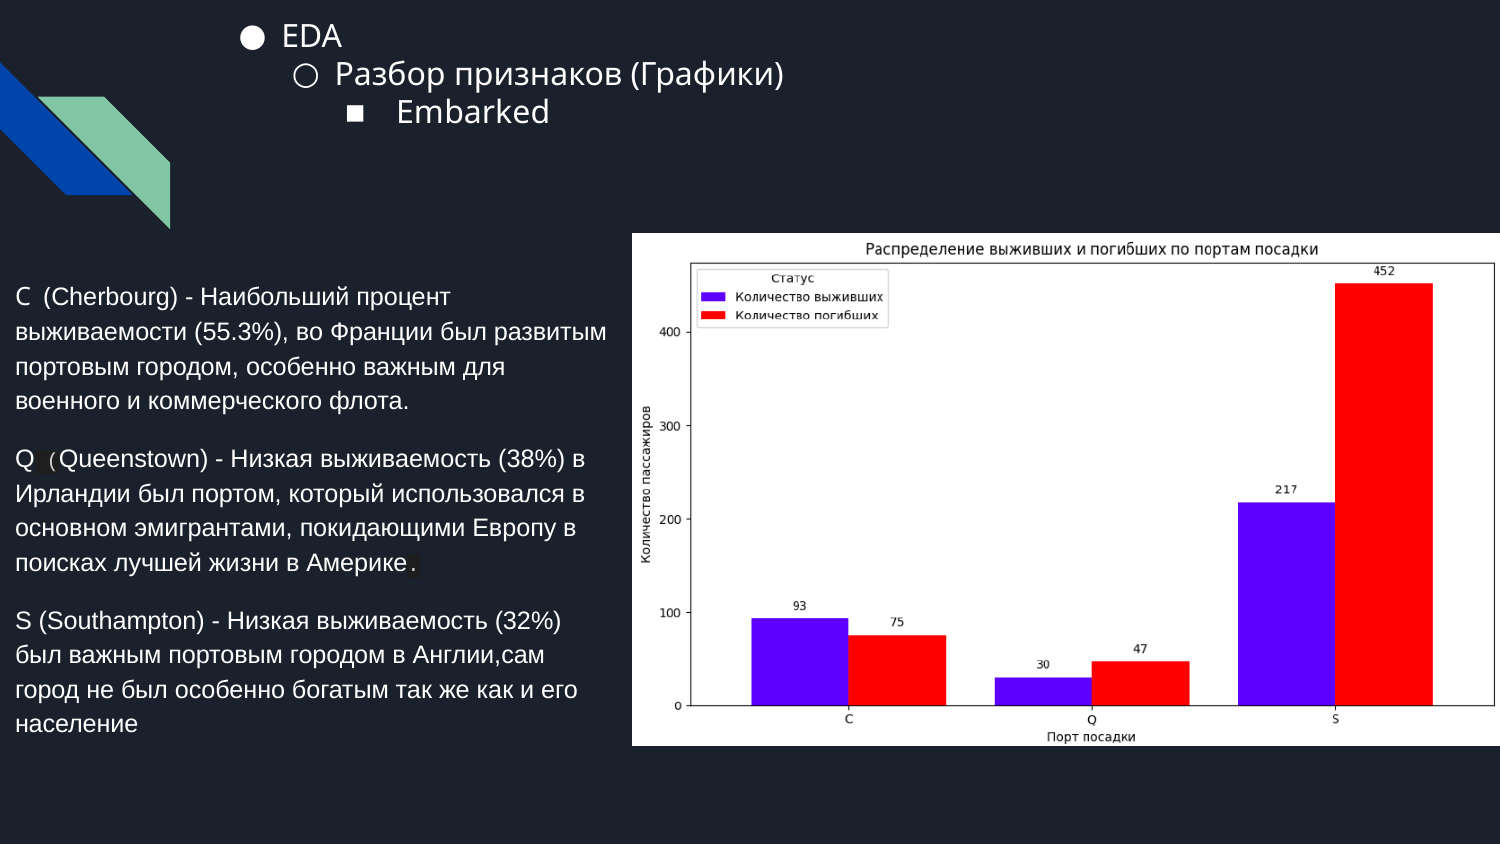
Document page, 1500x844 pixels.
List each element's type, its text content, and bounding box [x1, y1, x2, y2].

picture [632, 232, 1500, 746]
list С (Cherbourg) - Наибольший процент выживаемости (55.3%), во Франции был развитым портовым городом, особенно важным для военного и коммерческого флота. Q (Queenstown) - Низкая выживаемость (38%) в Ирландии был портом, который использовался в основном эмигрантами, покидающими Европу в поисках лучшей жизни в Америке. S (Southampton) - Низкая выживаемость (32%) был важным портовым городом в Англии,сам город не был особенно богатым так же как и его население [0, 261, 623, 758]
title EDA Разбор признаков (Графики) Embarked [212, 0, 1368, 186]
